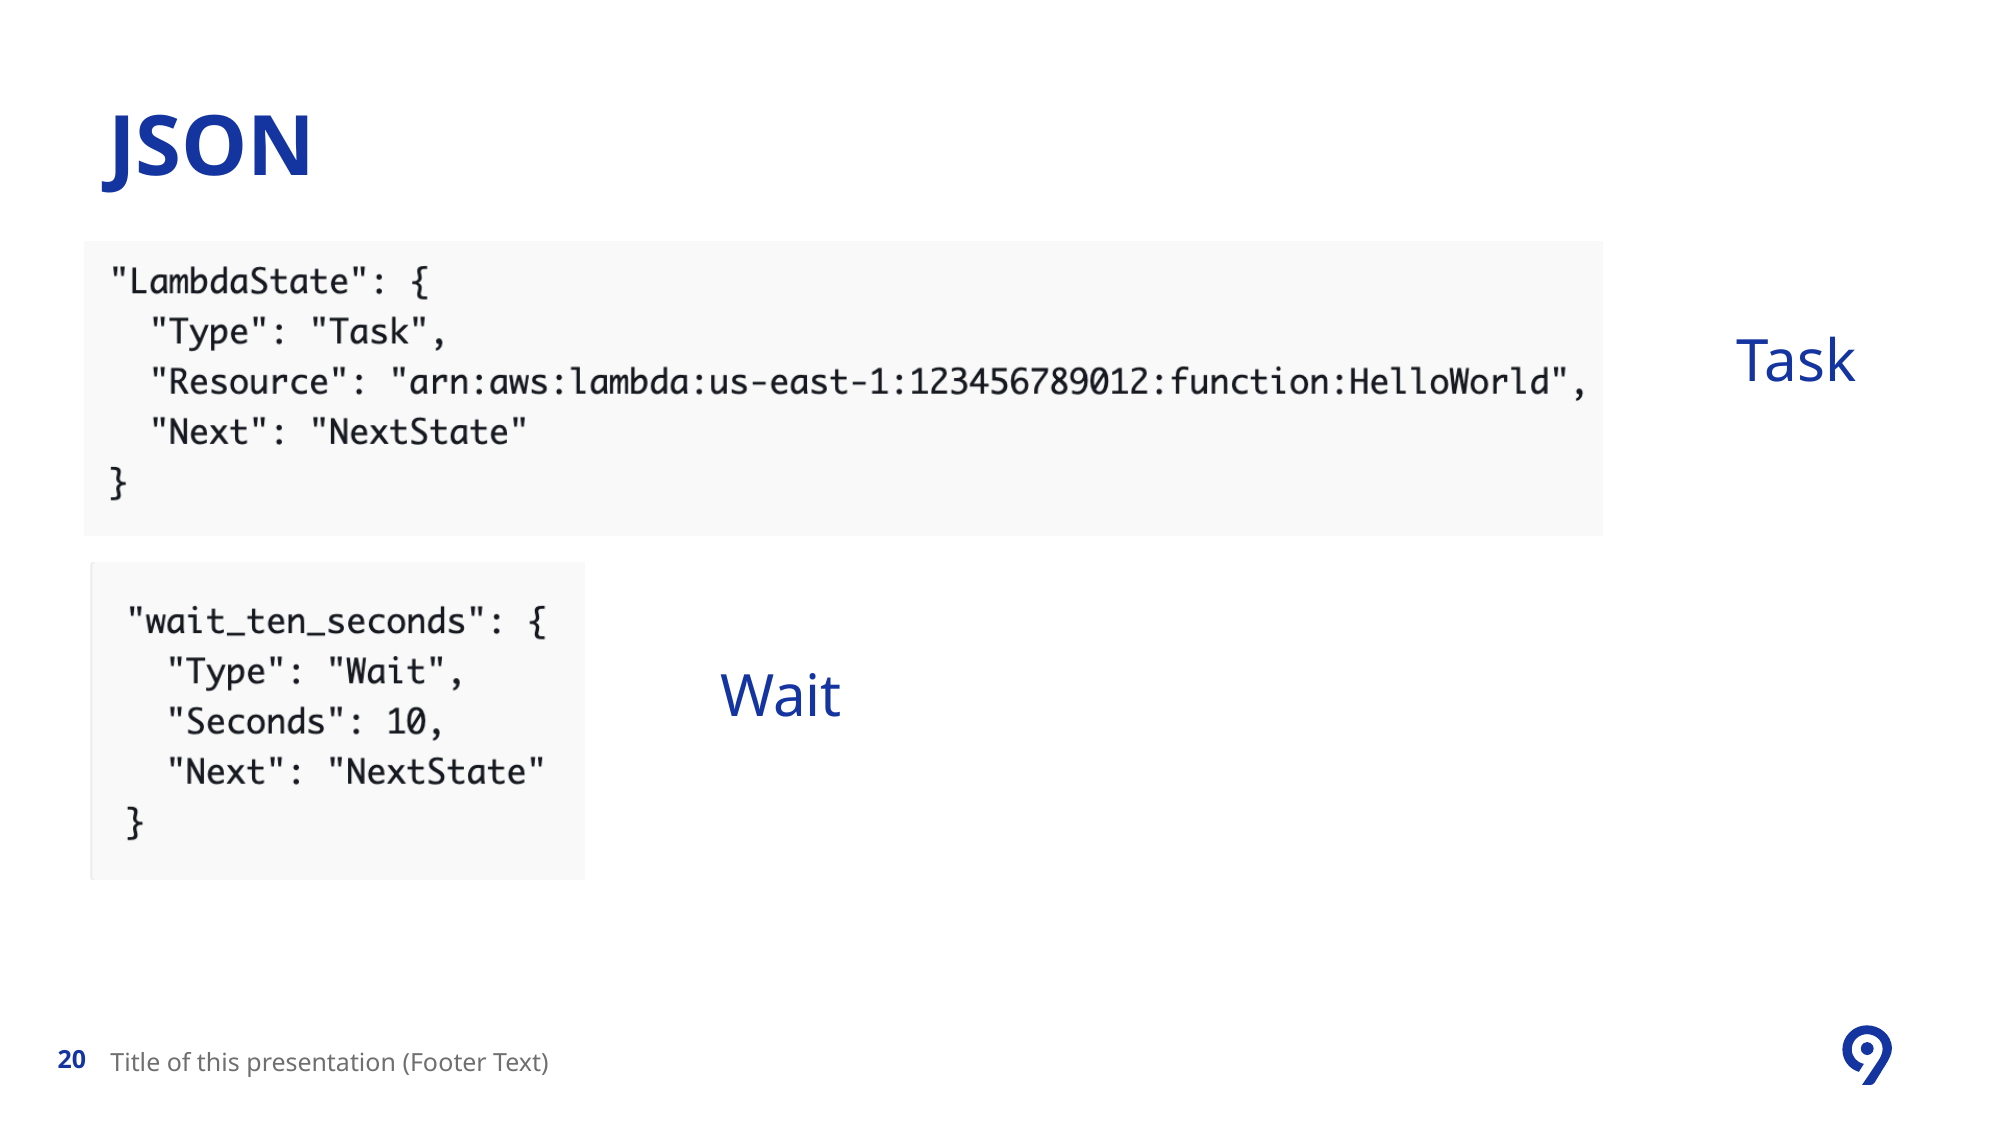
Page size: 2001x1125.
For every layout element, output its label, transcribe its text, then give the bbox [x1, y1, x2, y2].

picture [84, 562, 585, 880]
list Task [1736, 342, 1860, 418]
title JSON [108, 84, 1579, 225]
footer Title of this presentation (Footer Text) [110, 1045, 1573, 1077]
text_box Wait [720, 677, 844, 753]
picture [84, 241, 1603, 536]
slide_number 20 [57, 1045, 103, 1077]
